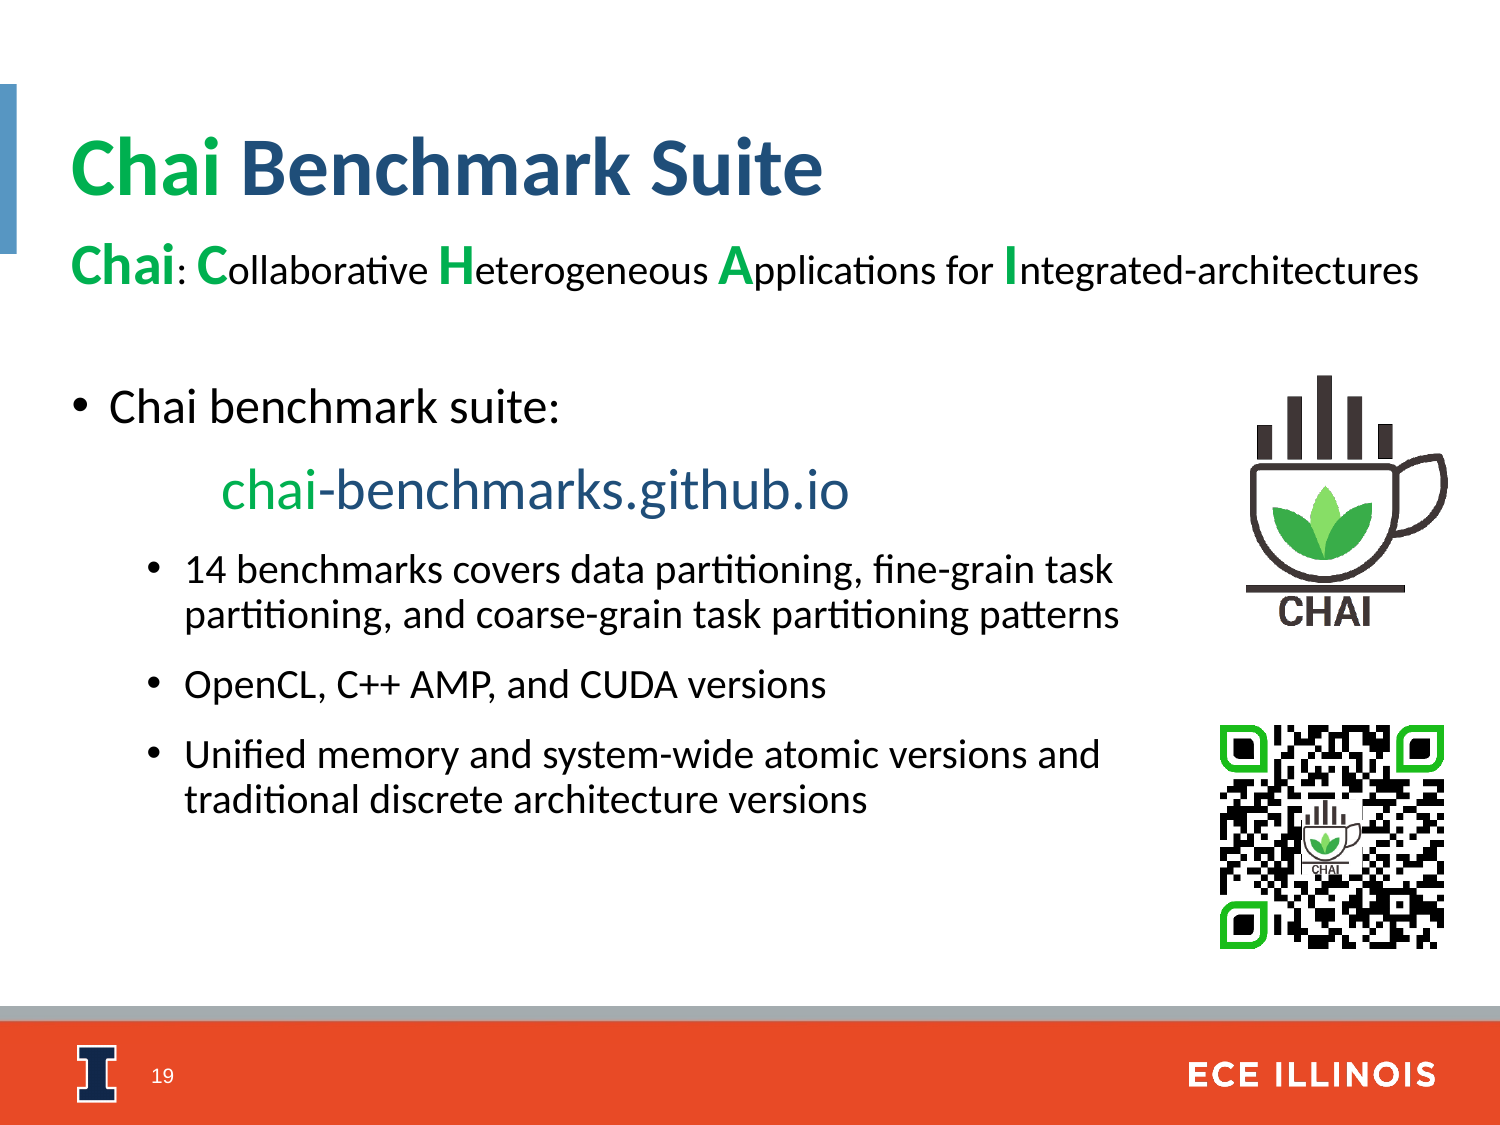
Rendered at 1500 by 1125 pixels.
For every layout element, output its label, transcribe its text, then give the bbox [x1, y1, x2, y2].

picture [76, 1045, 130, 1107]
list Chai benchmark suite: chai-benchmarks.github.io 14 benchmarks covers data partitioning, fine-grain task partitioning, and coarse-grain task partitioning patterns OpenCL, C++ AMP, and CUDA versions Unified memory and system-wide atomic versions and traditional discrete architecture versions [56, 373, 1219, 990]
picture [0, 1006, 1500, 1044]
picture [1244, 373, 1449, 627]
text_box Chai: Collaborative Heterogeneous Applications for Integrated-architectures [56, 218, 1457, 304]
picture [1189, 1061, 1435, 1087]
title Chai Benchmark Suite [56, 59, 1435, 218]
picture [1206, 710, 1457, 962]
